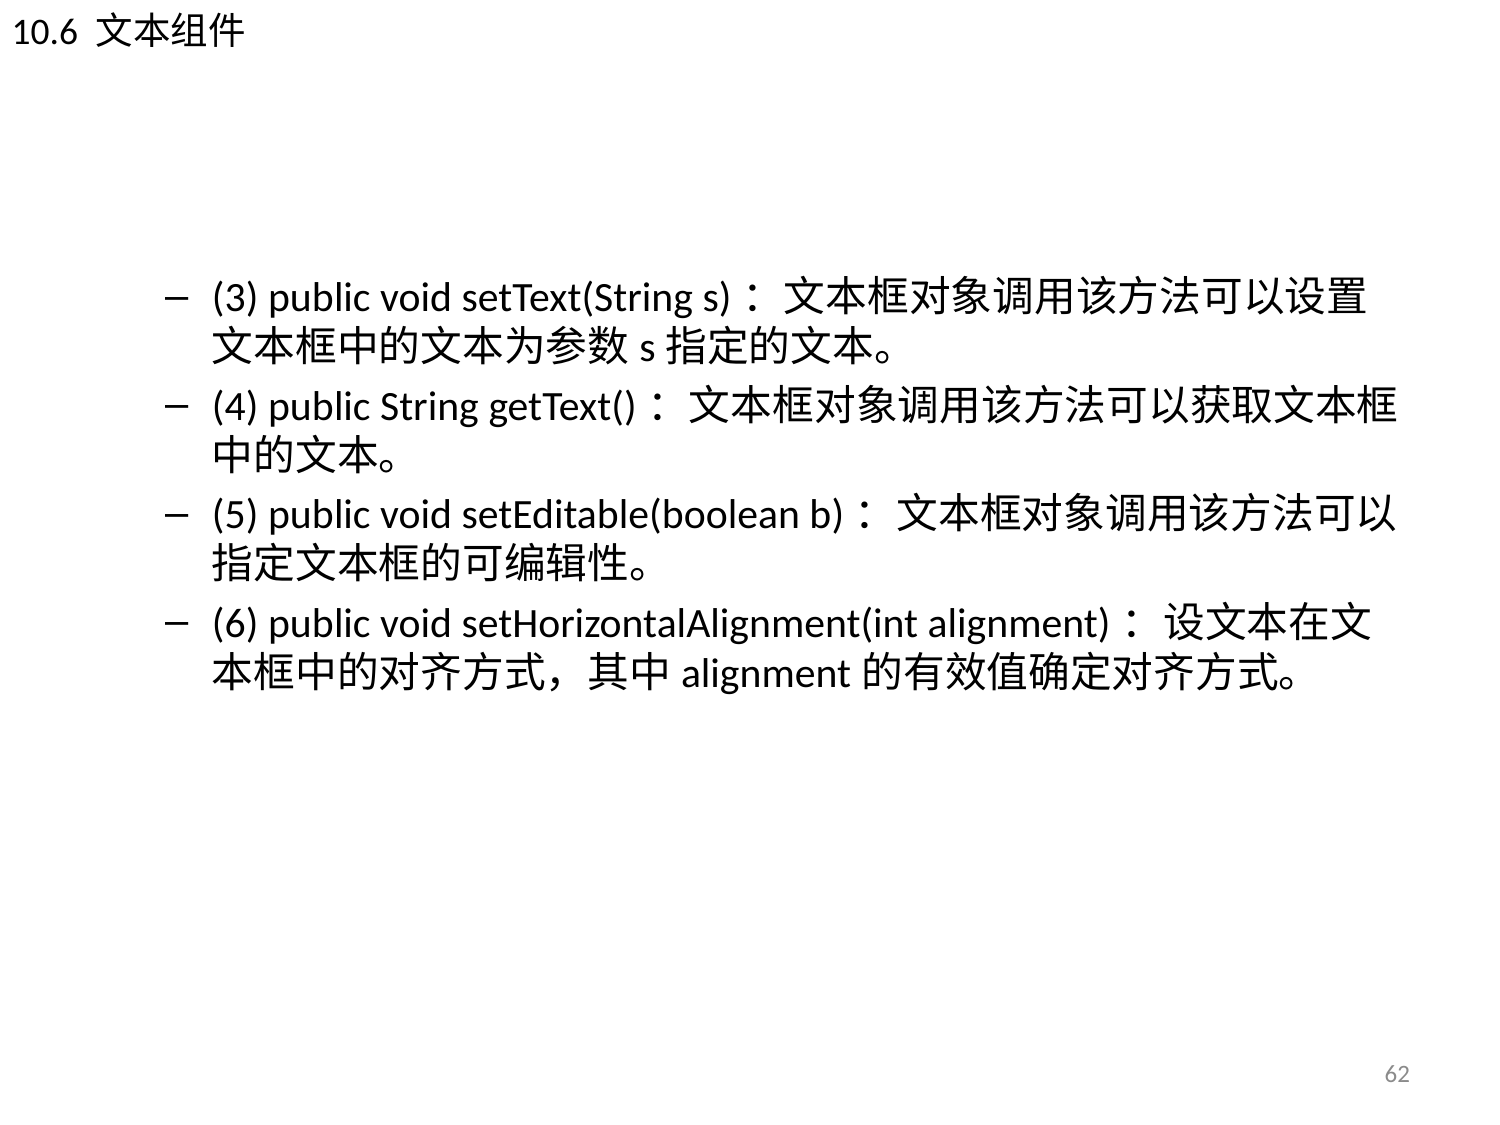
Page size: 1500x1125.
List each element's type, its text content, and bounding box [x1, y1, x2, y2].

text_box 10.6 文本组件 [0, 0, 261, 60]
slide_number 62 [1074, 1042, 1425, 1103]
list (3) public void setText(String s)：文本框对象调用该方法可以设置文本框中的文本为参数s指定的文本。 (4) public String getText()：文本框对象调用该方法可以获取文本框中的文本。 (5) public void setEditable(boolean b)：文本框对象调用该方法可以指定文本框的可编辑性。 (6) public void setHorizontalAlignment(int alignment)：设文本在文本框中的对齐方式，其中alignment的有效值确定对齐方式。 [75, 262, 1425, 1005]
